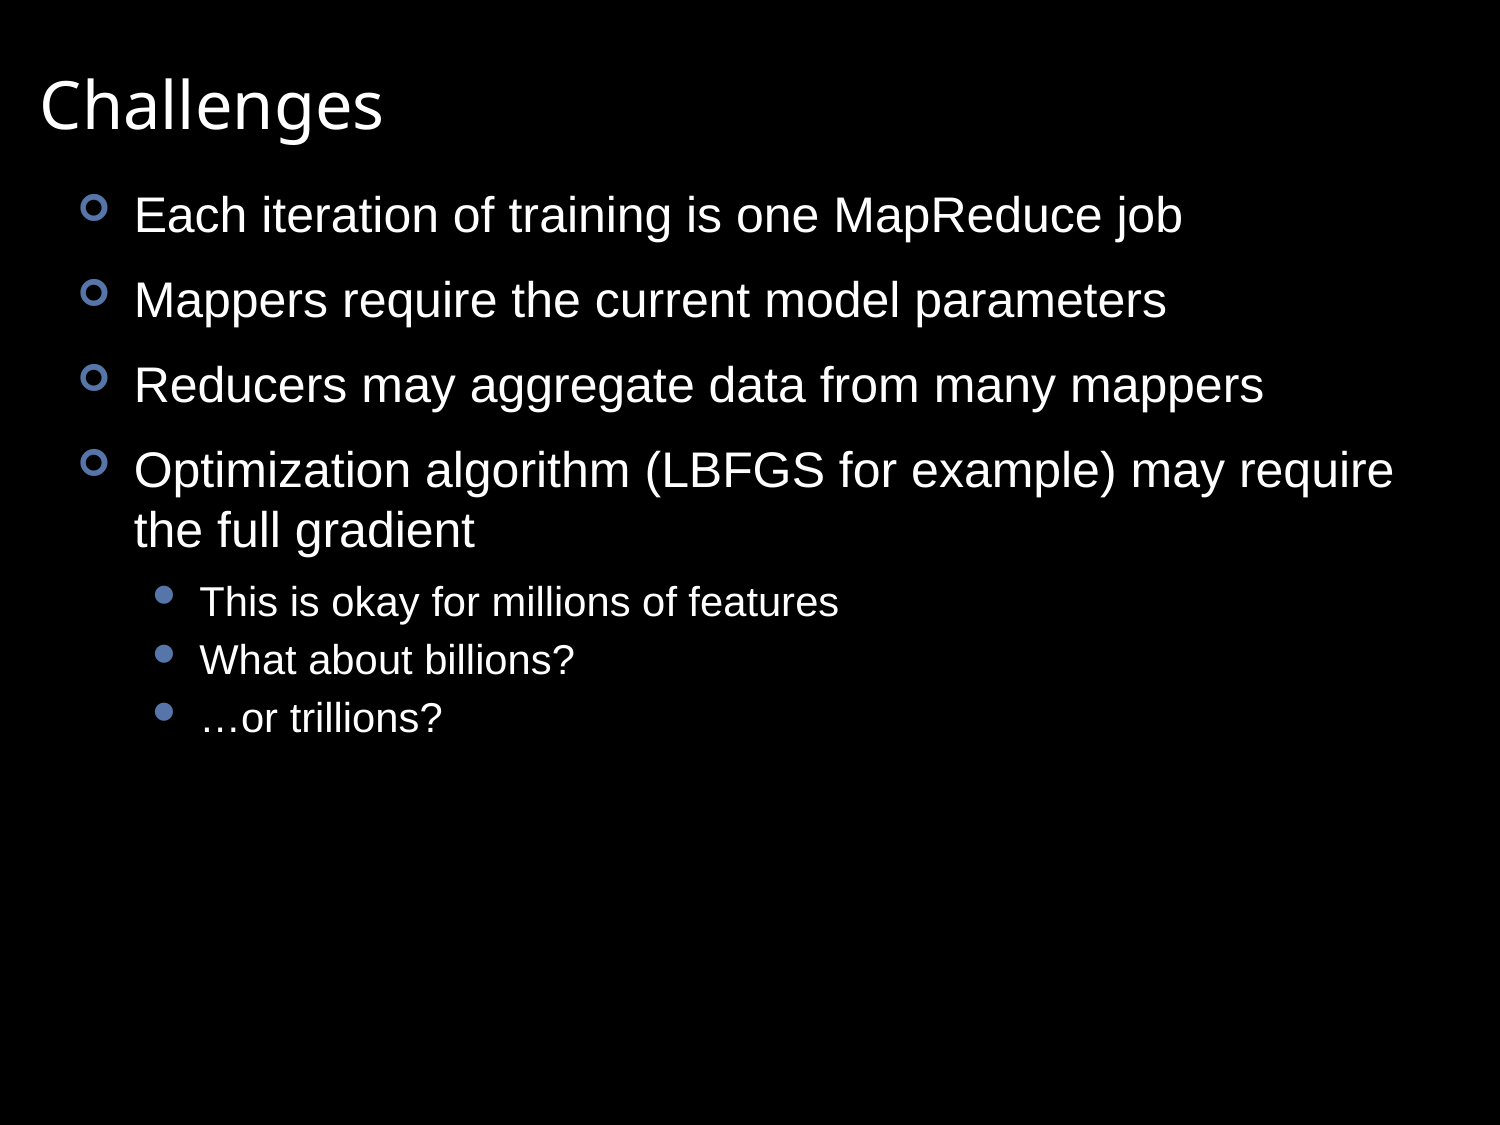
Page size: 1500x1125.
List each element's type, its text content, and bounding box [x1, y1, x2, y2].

list Each iteration of training is one MapReduce job Mappers require the current model parameters Reducers may aggregate data from many mappers Optimization algorithm (LBFGS for example) may require the full gradient This is okay for millions of features What about billions? …or trillions? [62, 174, 1451, 1013]
title Challenges [24, 18, 1451, 188]
